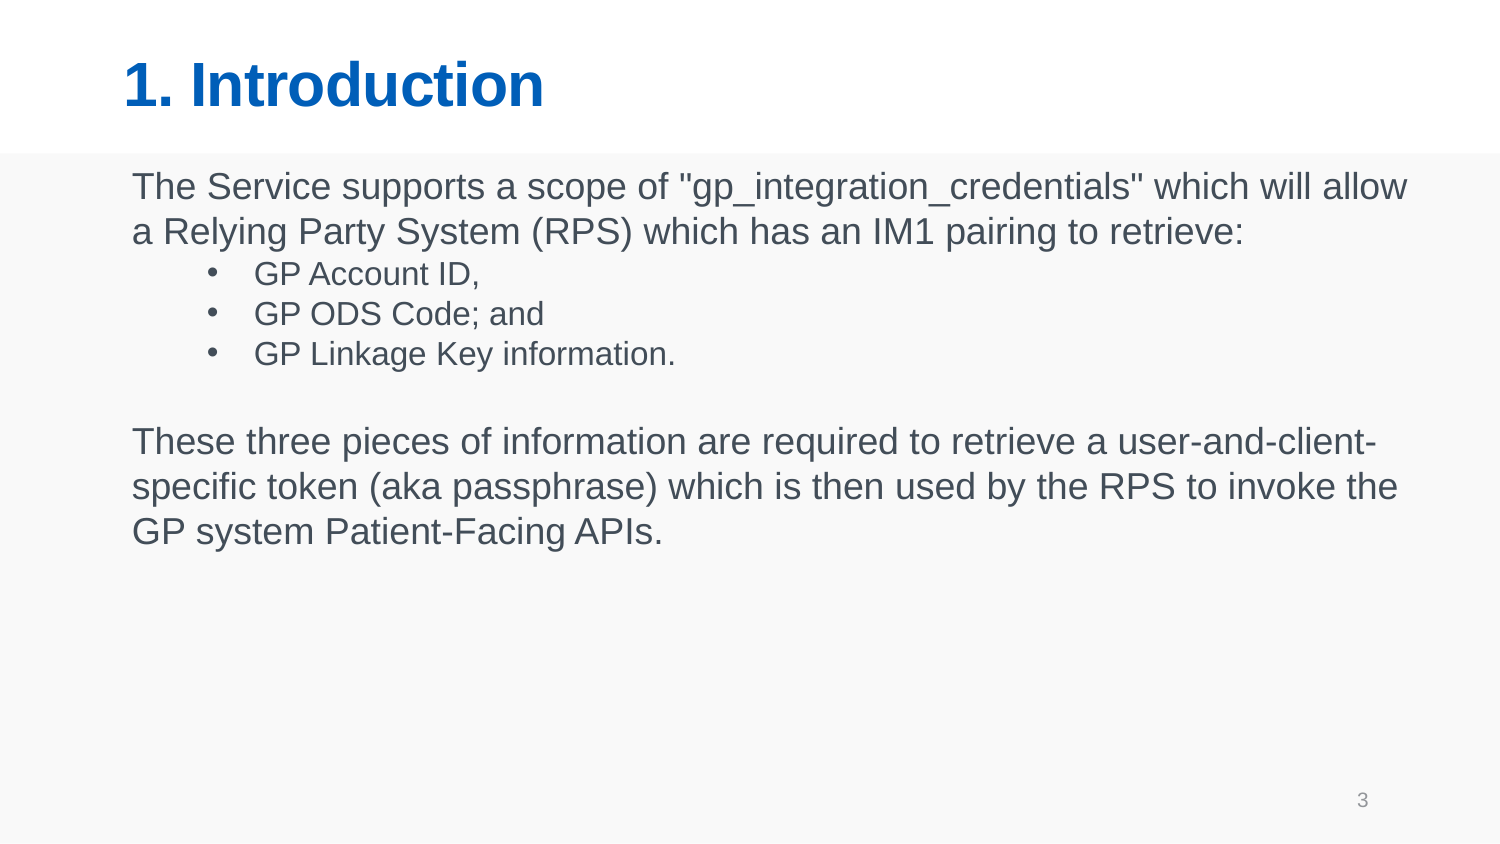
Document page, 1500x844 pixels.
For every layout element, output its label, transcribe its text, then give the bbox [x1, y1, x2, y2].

title 1. Introduction [124, 43, 1376, 131]
text_box The Service supports a scope of "gp_integration_credentials" which will allow a Relying Party System (RPS) which has an IM1 pairing to retrieve: GP Account ID, GP ODS Code; and GP Linkage Key information. These three pieces of information are required to retrieve a user-and-client-specific token (aka passphrase) which is then used by the RPS to invoke the GP system Patient-Facing APIs. [117, 154, 1447, 560]
slide_number 3 [1033, 776, 1384, 822]
